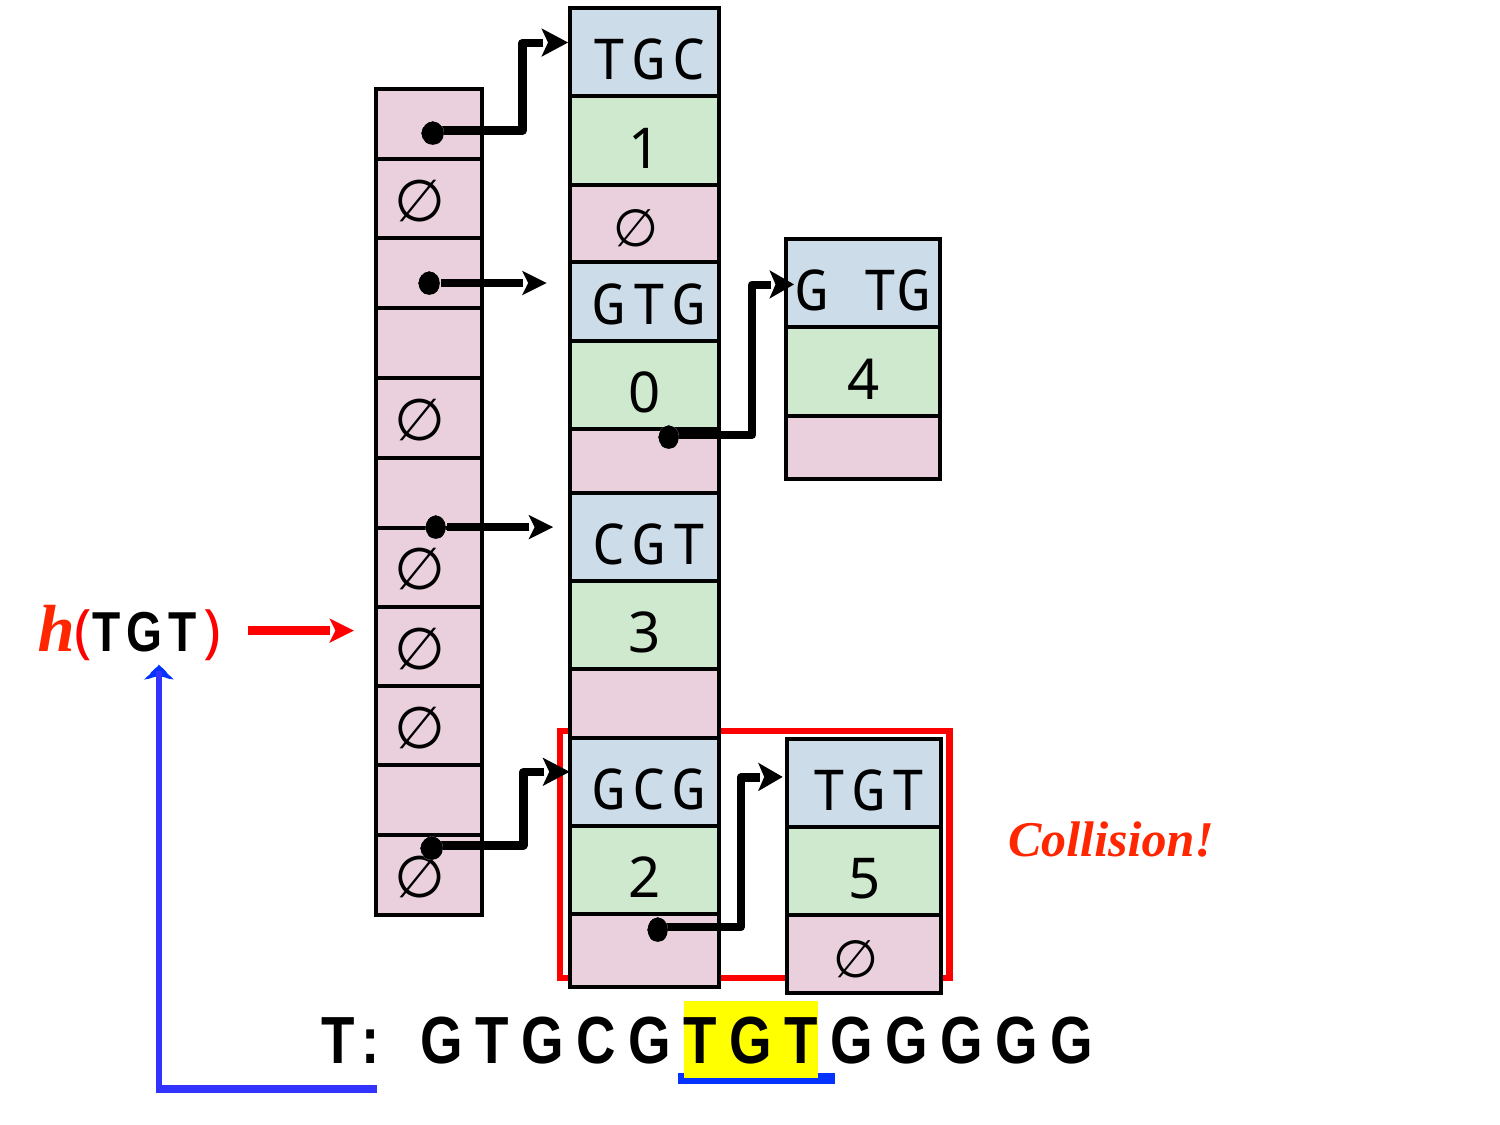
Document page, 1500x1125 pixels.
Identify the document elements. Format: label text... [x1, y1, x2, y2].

table_cell [572, 431, 717, 491]
table_cell [572, 916, 717, 985]
table_cell ∅ [378, 530, 480, 605]
table_cell [572, 671, 717, 736]
table_cell [378, 310, 480, 376]
table_cell 4 [794, 329, 938, 414]
table_cell 2 [572, 828, 646, 912]
table_cell ∅ [789, 917, 939, 991]
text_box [646, 762, 783, 942]
table_cell ∅ [378, 380, 480, 456]
table_header TGC [572, 10, 717, 94]
table_header TGT [789, 741, 939, 825]
table_header GTG [572, 264, 717, 339]
table_cell 1 [572, 98, 717, 183]
table_cell 0 [572, 343, 658, 427]
table_header GCG [572, 740, 717, 824]
table_header G TG [788, 241, 938, 325]
text_box [559, 730, 568, 757]
text_box [721, 730, 950, 979]
table_cell [788, 418, 938, 477]
text_box h(TGT) [36, 583, 257, 665]
text_box [559, 860, 568, 979]
text_box Collision! [994, 805, 1227, 867]
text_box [425, 514, 554, 540]
table_cell ∅ [378, 609, 480, 684]
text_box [420, 757, 570, 860]
table_cell ∅ [378, 161, 480, 236]
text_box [658, 270, 794, 450]
table_cell [378, 460, 480, 526]
table_cell ∅ [378, 837, 480, 913]
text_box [420, 28, 569, 145]
table_header CGT [572, 495, 717, 579]
table_cell ∅ [378, 688, 480, 763]
table_cell ∅ [572, 187, 717, 260]
table_cell 3 [572, 583, 717, 667]
table_cell [378, 767, 420, 833]
text_box T: GTGCGTGTGGGGG [377, 996, 1227, 1077]
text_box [418, 270, 547, 296]
table_cell [378, 240, 480, 306]
table_header [378, 91, 480, 157]
table_cell 5 [789, 829, 939, 913]
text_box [247, 618, 354, 643]
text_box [143, 664, 377, 1093]
